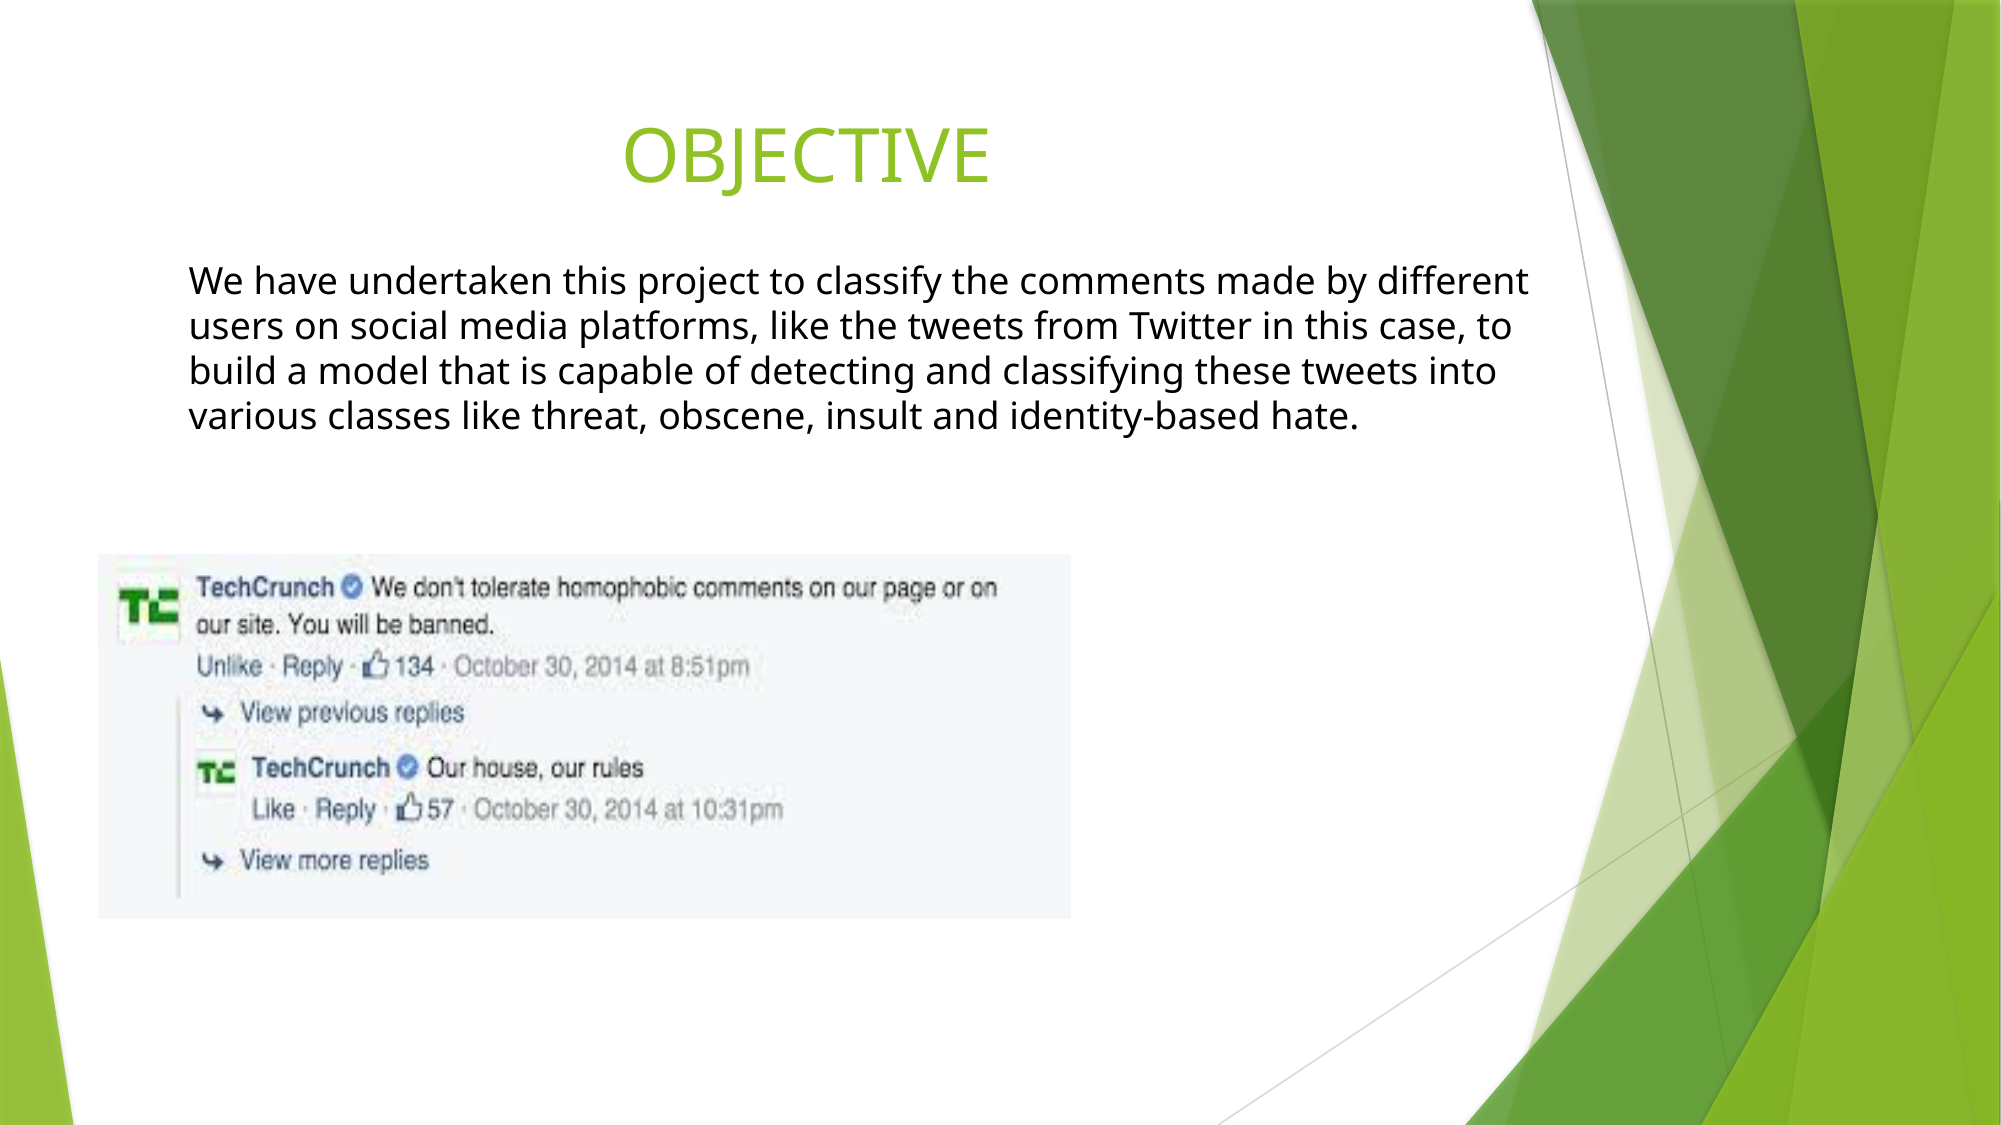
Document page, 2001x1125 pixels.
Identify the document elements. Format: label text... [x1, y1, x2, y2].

list We have undertaken this project to classify the comments made by different users on social media platforms, like the tweets from Twitter in this case, to build a model that is capable of detecting and classifying these tweets into various classes like threat, obscene, insult and identity-based hate. [173, 249, 1584, 945]
title OBJECTIVE [111, 99, 1522, 317]
picture [97, 554, 1071, 920]
